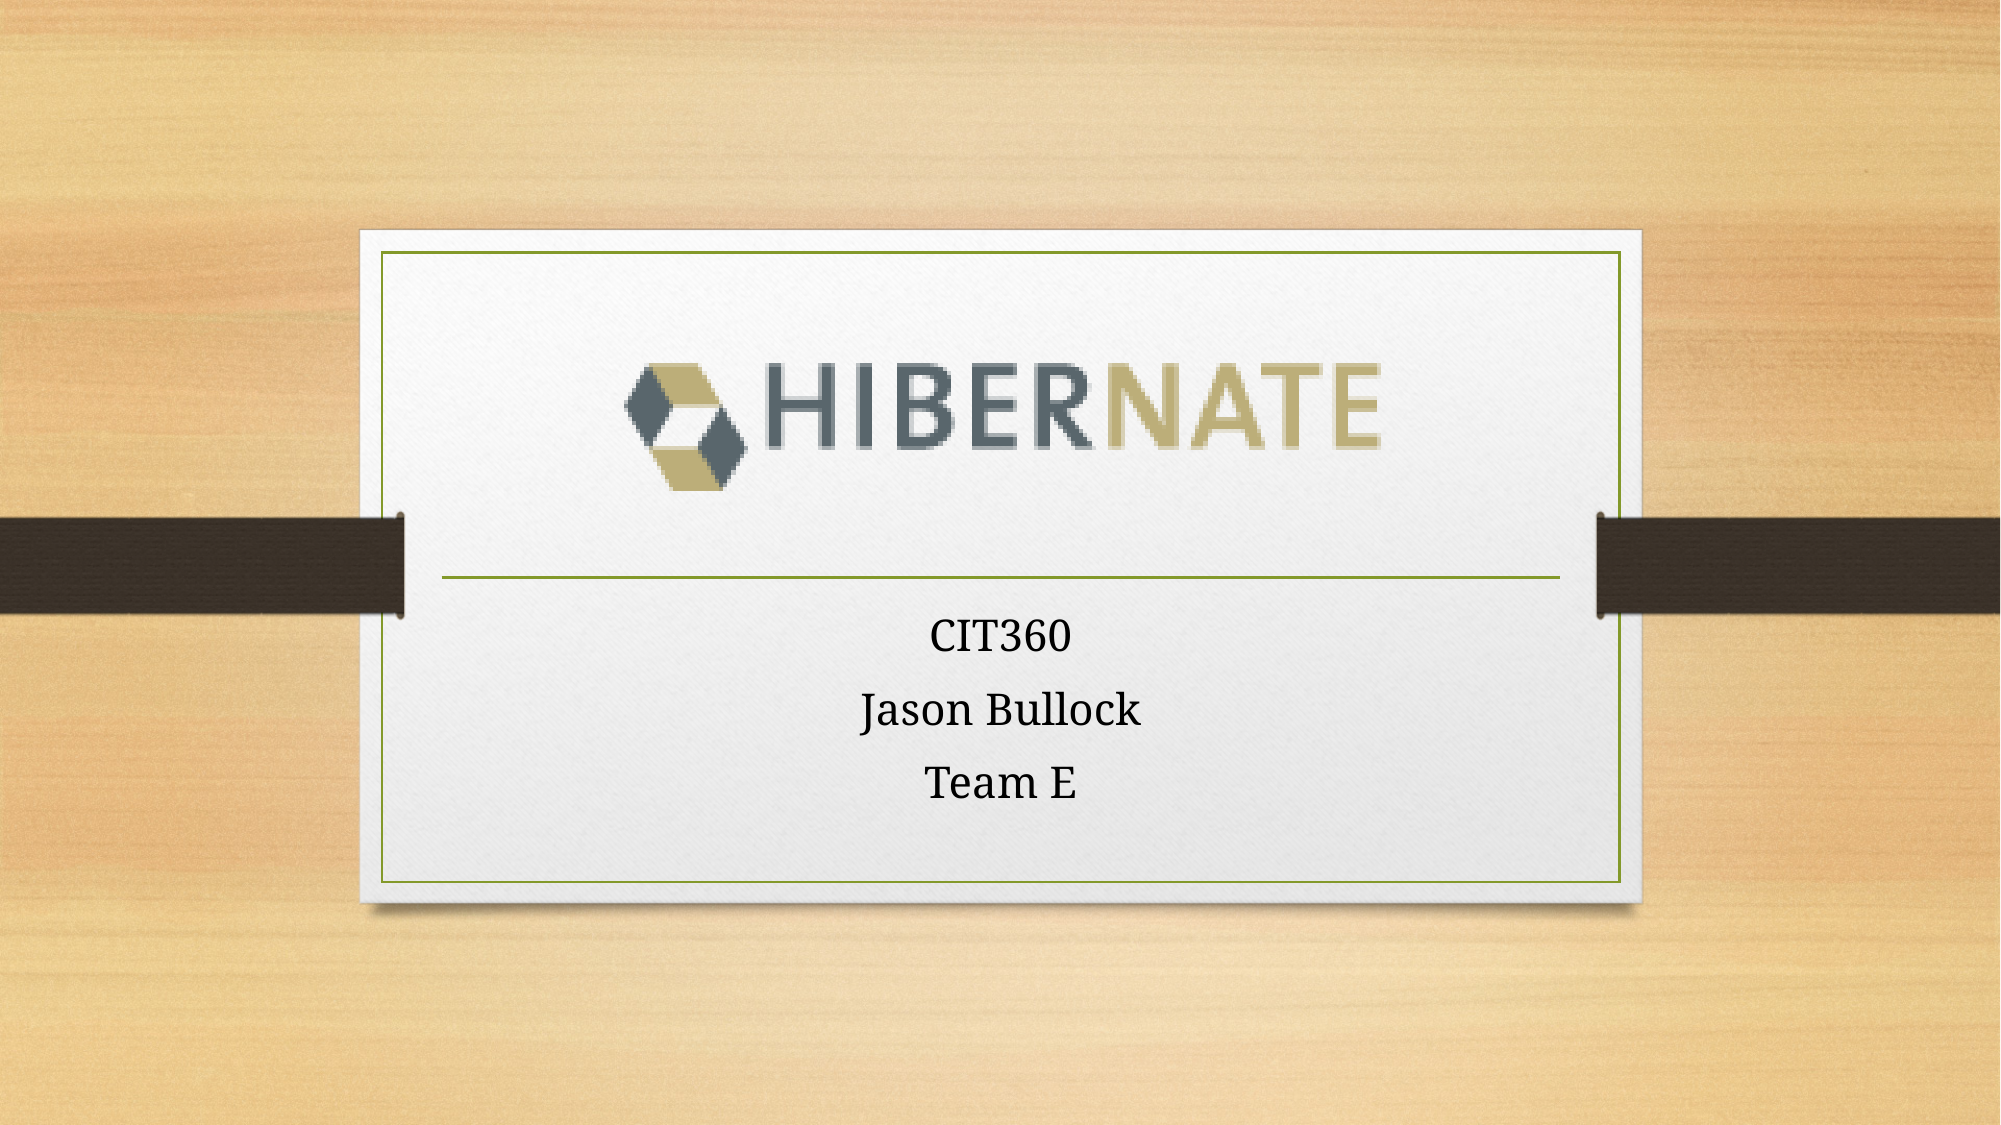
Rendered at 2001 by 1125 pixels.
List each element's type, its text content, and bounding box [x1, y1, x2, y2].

subtitle CIT360 Jason Bullock Team E [441, 600, 1560, 817]
picture [0, 0, 2001, 1125]
